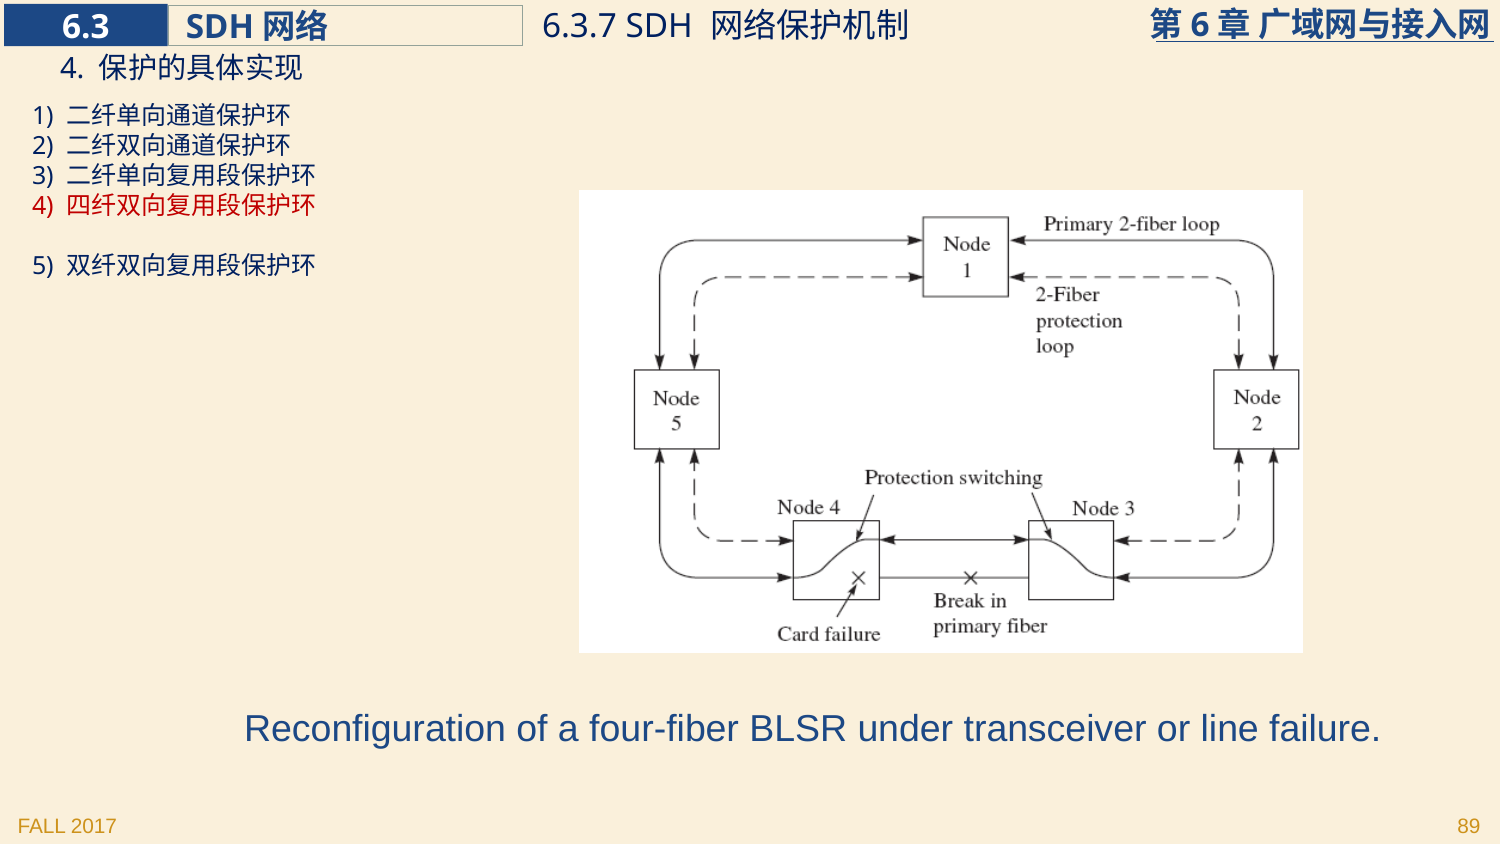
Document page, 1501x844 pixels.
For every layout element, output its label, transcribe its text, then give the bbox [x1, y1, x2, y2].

picture [579, 190, 1304, 654]
text_box 6.3.7 SDH 网络保护机制 [527, 0, 1030, 52]
text_box 4. 保护的具体实现 [45, 42, 515, 92]
text_box Reconfiguration of a four-fiber BLSR under transceiver or line failure. [150, 696, 1476, 756]
text_box 1) 二纤单向通道保护环 2) 二纤双向通道保护环 3) 二纤单向复用段保护环 4) 四纤双向复用段保护环 5) 双纤双向复用段保护环 [17, 92, 332, 287]
